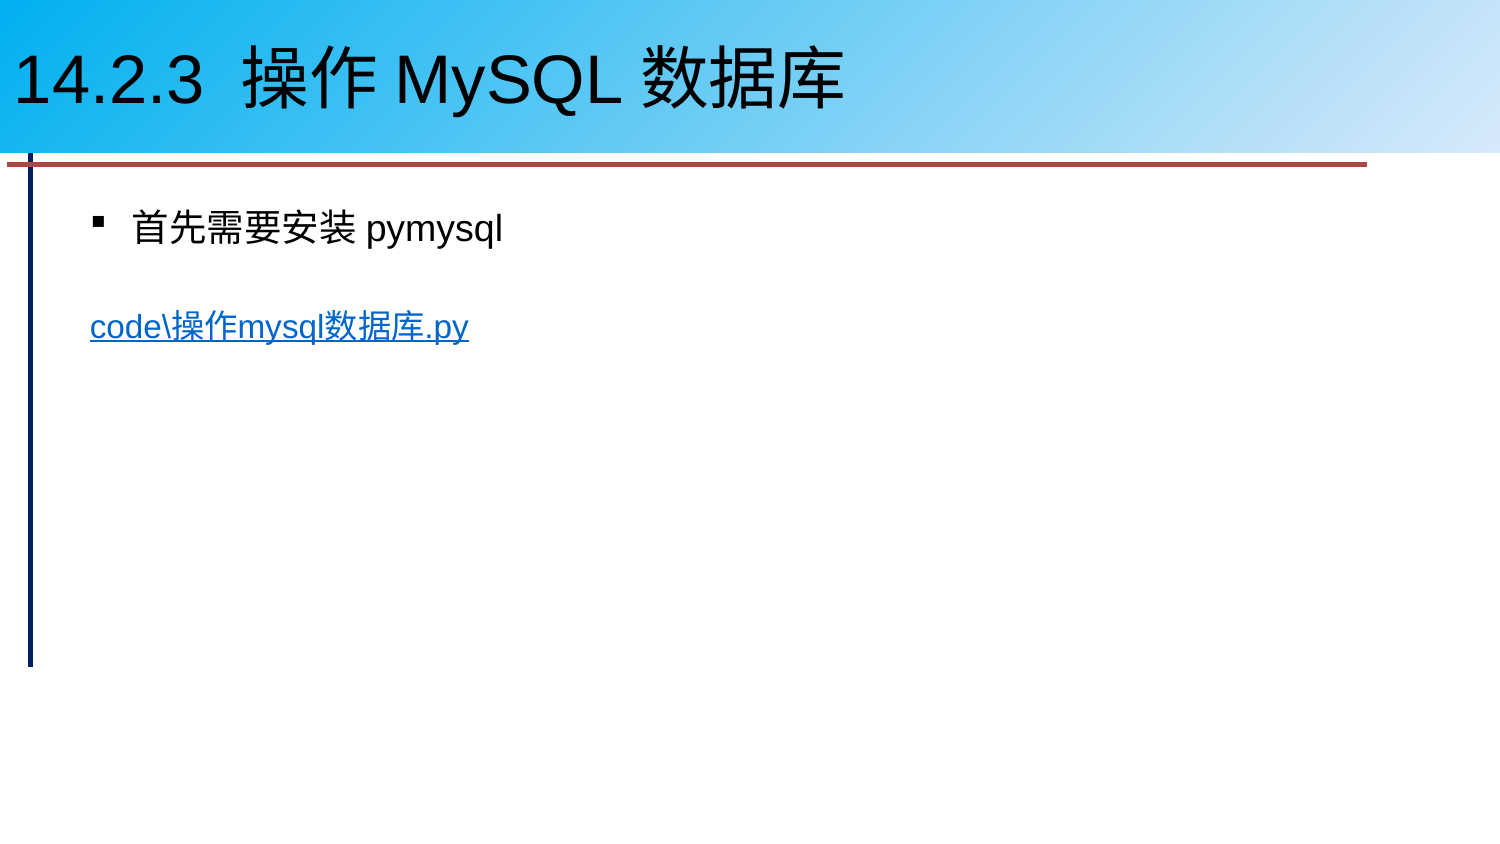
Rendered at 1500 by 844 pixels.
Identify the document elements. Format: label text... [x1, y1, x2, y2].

title 14.2.3 操作MySQL数据库 [0, 0, 1500, 153]
list 首先需要安装pymysql code\操作mysql数据库.py [74, 196, 1426, 755]
